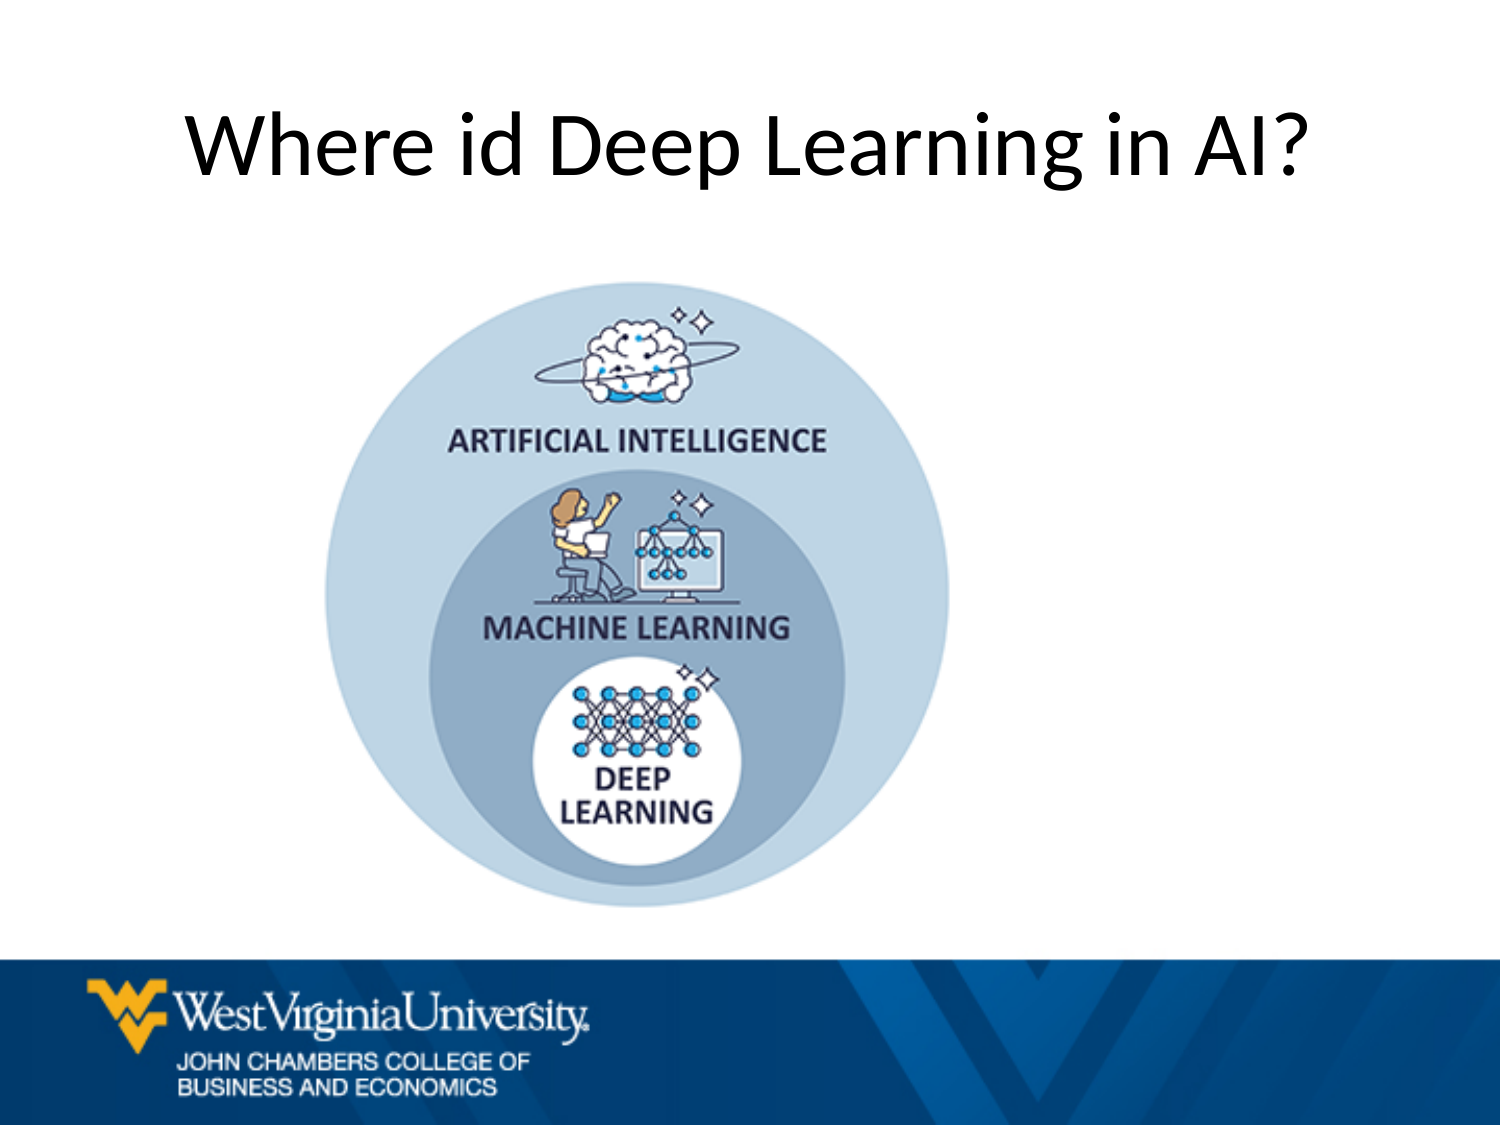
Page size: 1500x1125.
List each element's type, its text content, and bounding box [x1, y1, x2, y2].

title Where id Deep Learning in AI? [75, 45, 1425, 233]
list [274, 232, 1001, 958]
picture [0, 0, 1500, 1125]
